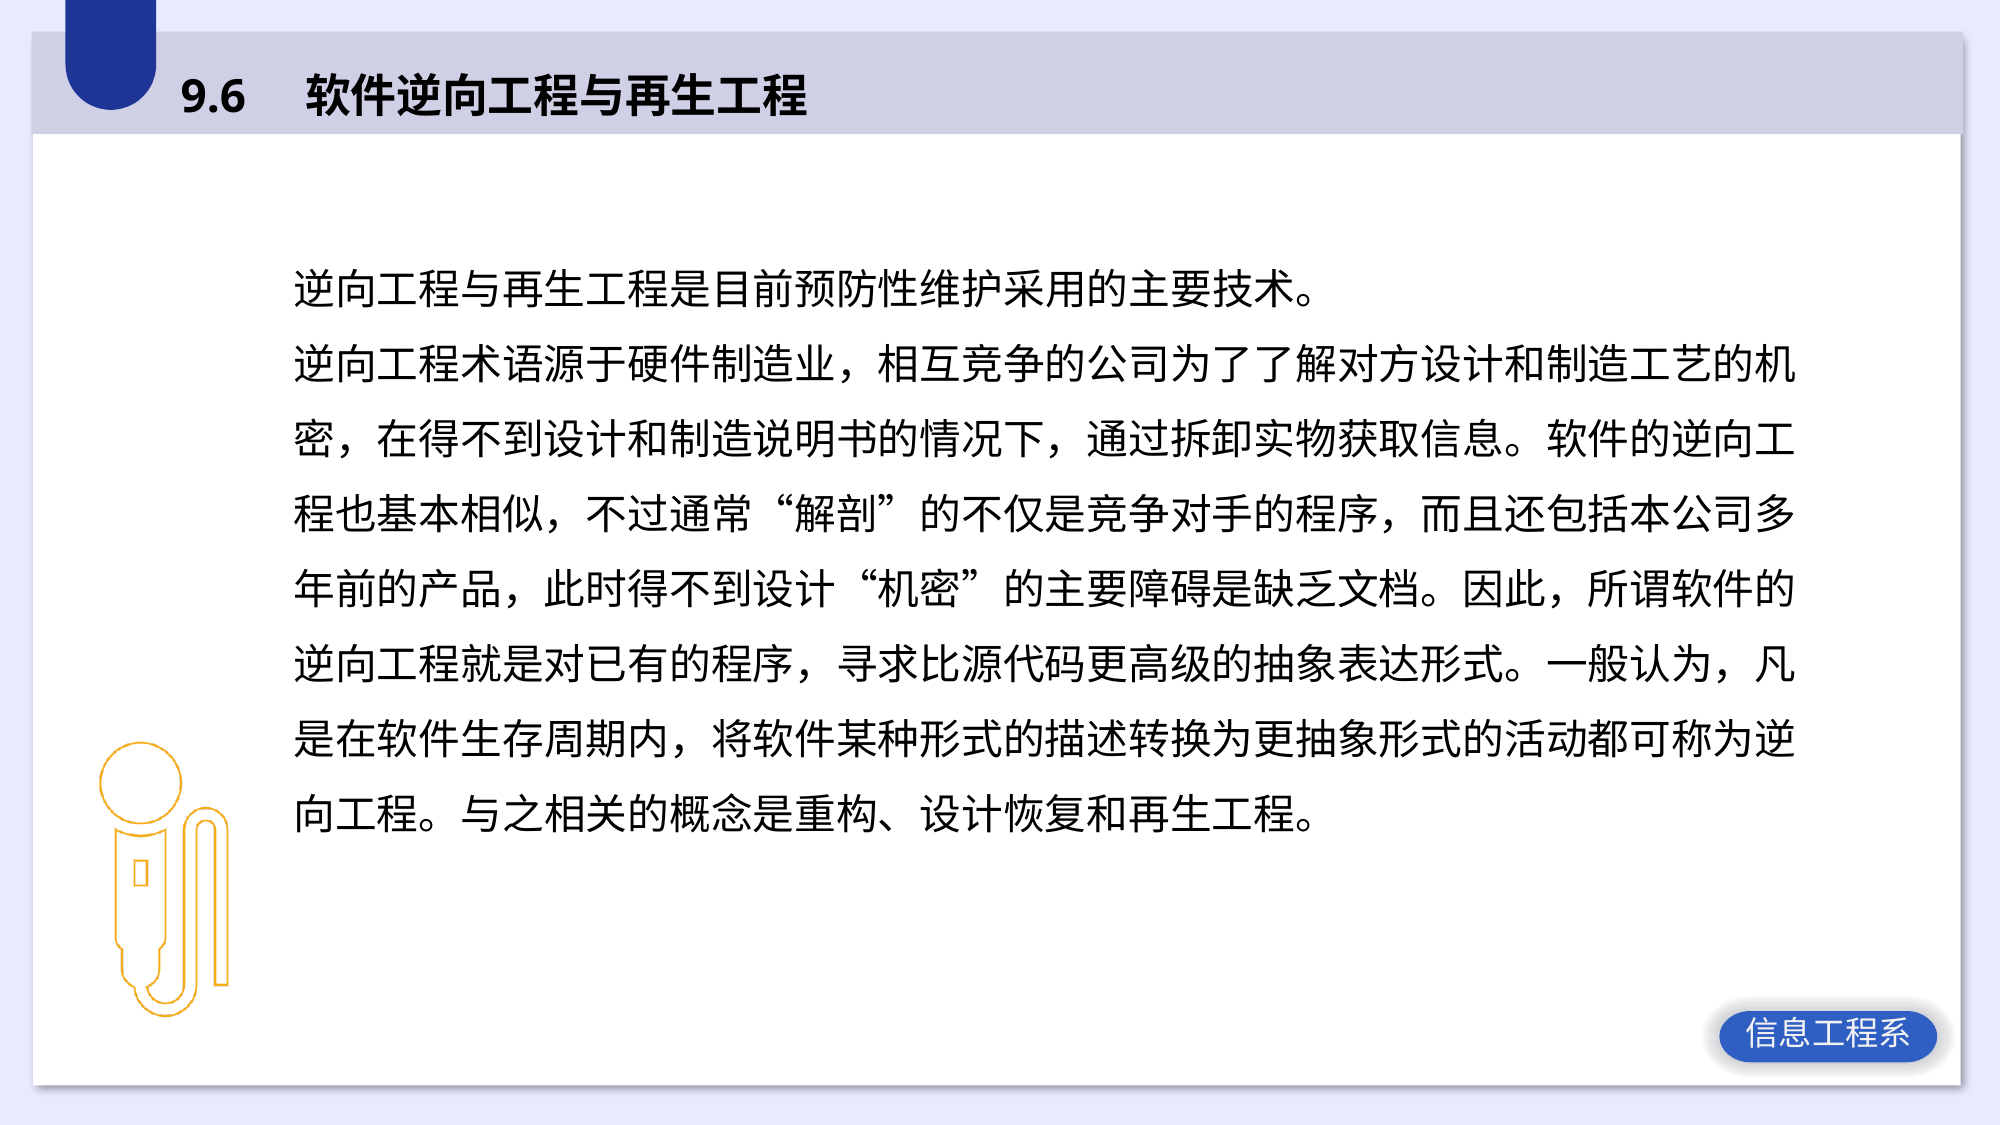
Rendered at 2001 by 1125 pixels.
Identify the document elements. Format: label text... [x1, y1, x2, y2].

text_box 逆向工程与再生工程是目前预防性维护采用的主要技术。 逆向工程术语源于硬件制造业，相互竞争的公司为了了解对方设计和制造工艺的机密，在得不到设计和制造说明书的情况下，通过拆卸实物获取信息。软件的逆向工程也基本相似，不过通常“解剖”的不仅是竞争对手的程序，而且还包括本公司多年前的产品，此时得不到设计“机密”的主要障碍是缺乏文档。因此，所谓软件的逆向工程就是对已有的程序，寻求比源代码更高级的抽象表达形式。一般认为，凡是在软件生存周期内，将软件某种形式的描述转换为更抽象形式的活动都可称为逆向工程。与之相关的概念是重构、设计恢复和再生工程。 [278, 230, 1850, 846]
picture [13, 730, 311, 1028]
text_box 9.6 软件逆向工程与再生工程 [165, 47, 824, 130]
